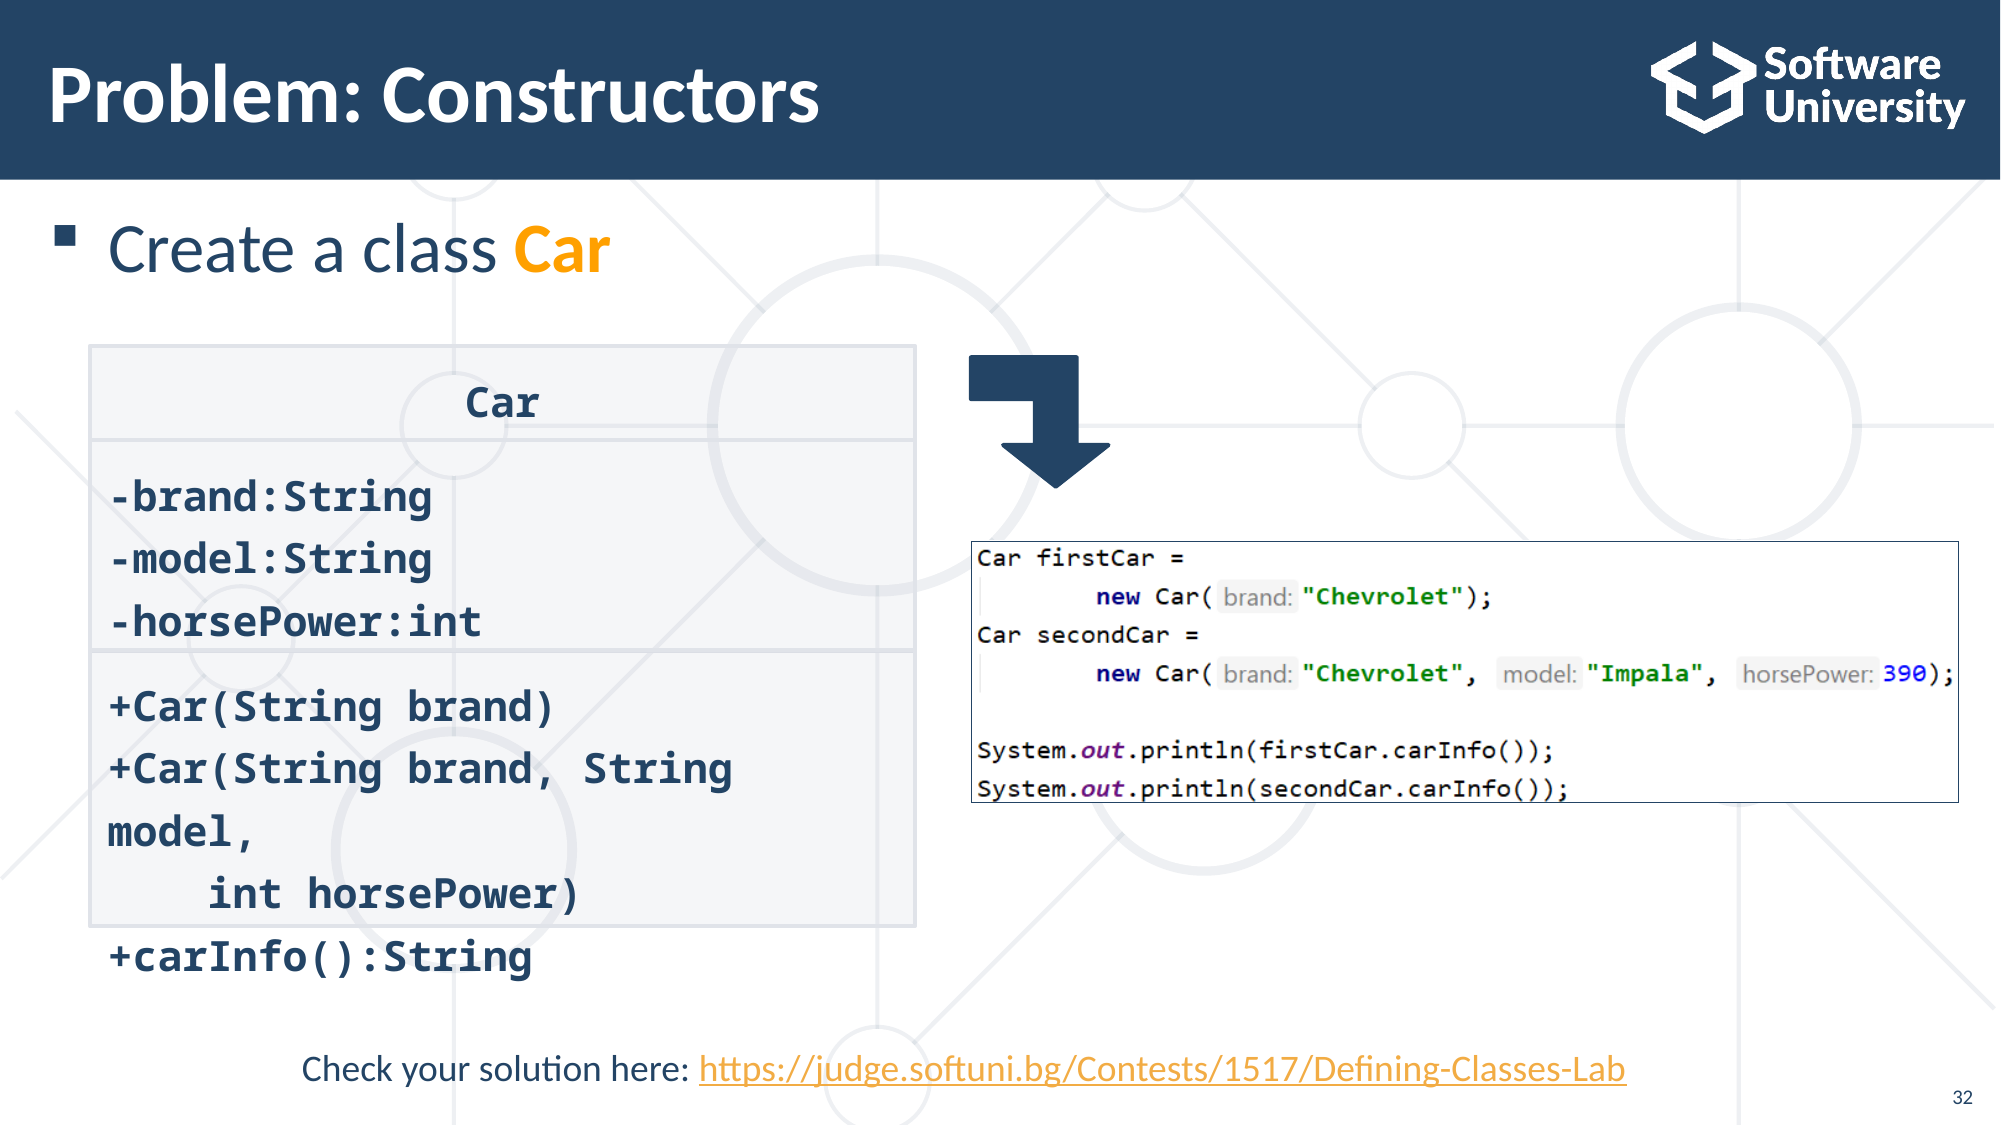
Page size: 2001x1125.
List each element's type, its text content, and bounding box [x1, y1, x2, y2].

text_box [89, 345, 916, 927]
text_box Check your solution here: https://judge.softuni.bg/Contests/1517/Defining-Classes-Lab [95, 1036, 1833, 1097]
picture [1651, 41, 1966, 134]
picture [970, 540, 1959, 804]
text_box [968, 355, 1111, 489]
title Problem: Constructors [31, 16, 1625, 162]
list Create a class Car [31, 196, 1970, 1104]
slide_number 32 [1927, 1067, 1989, 1117]
